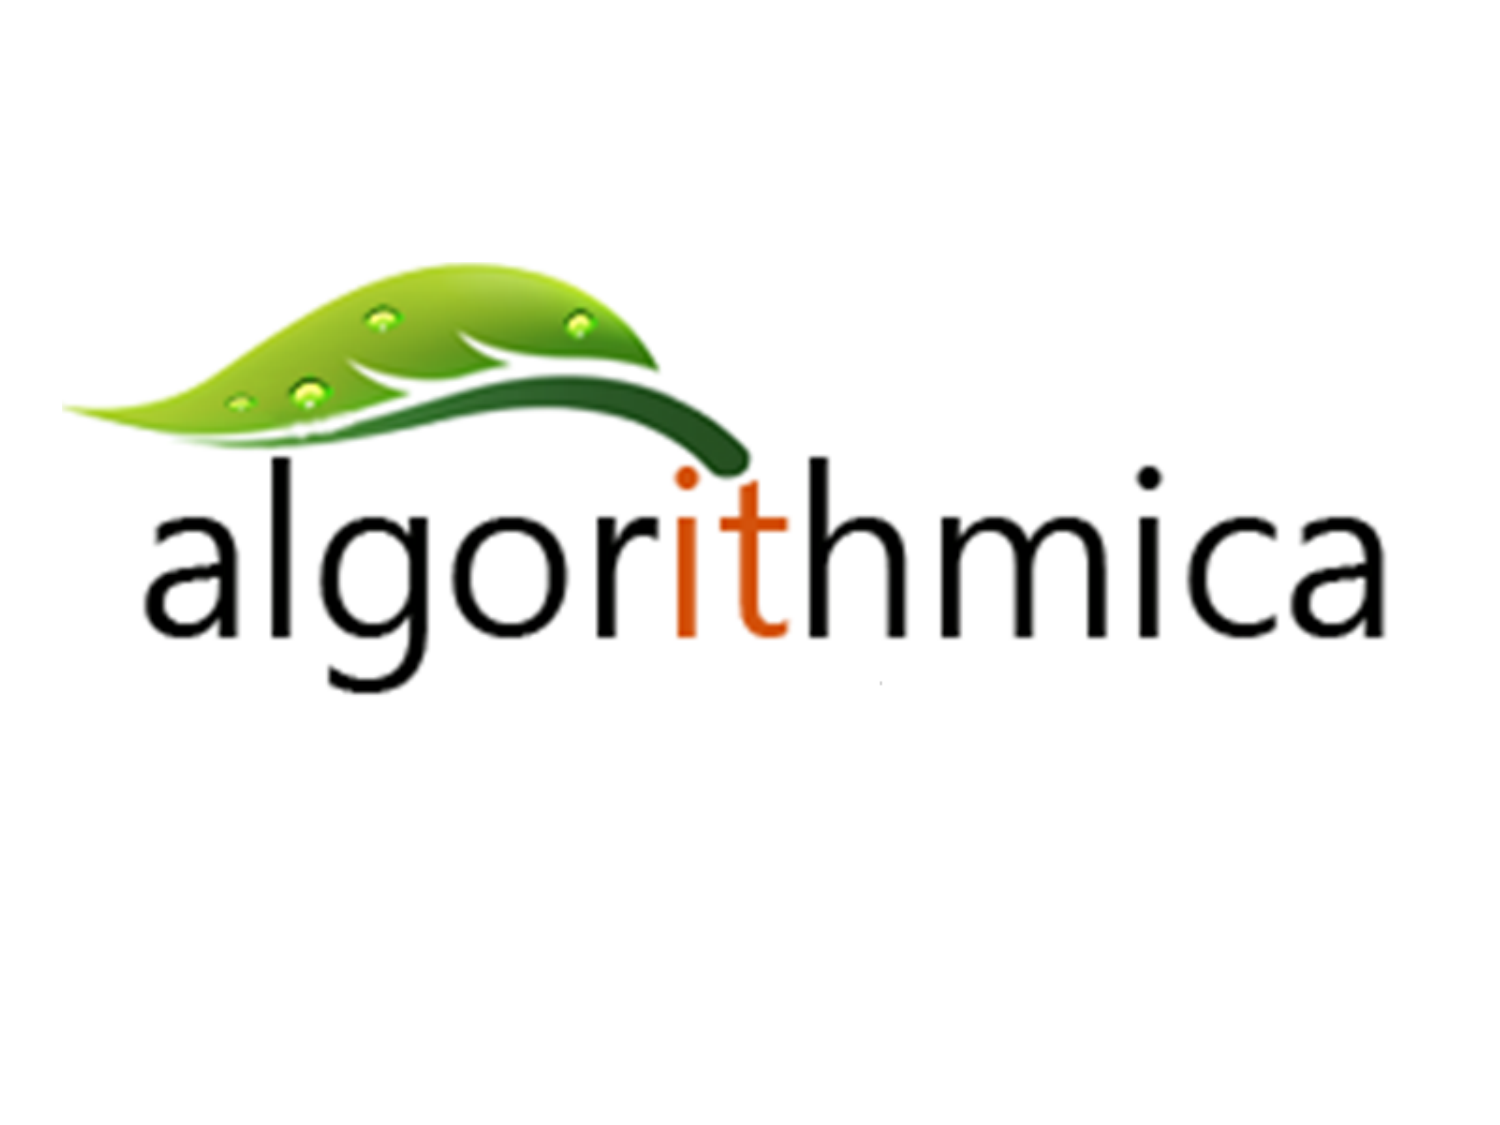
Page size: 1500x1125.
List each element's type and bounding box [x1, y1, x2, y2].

picture [62, 262, 1403, 724]
